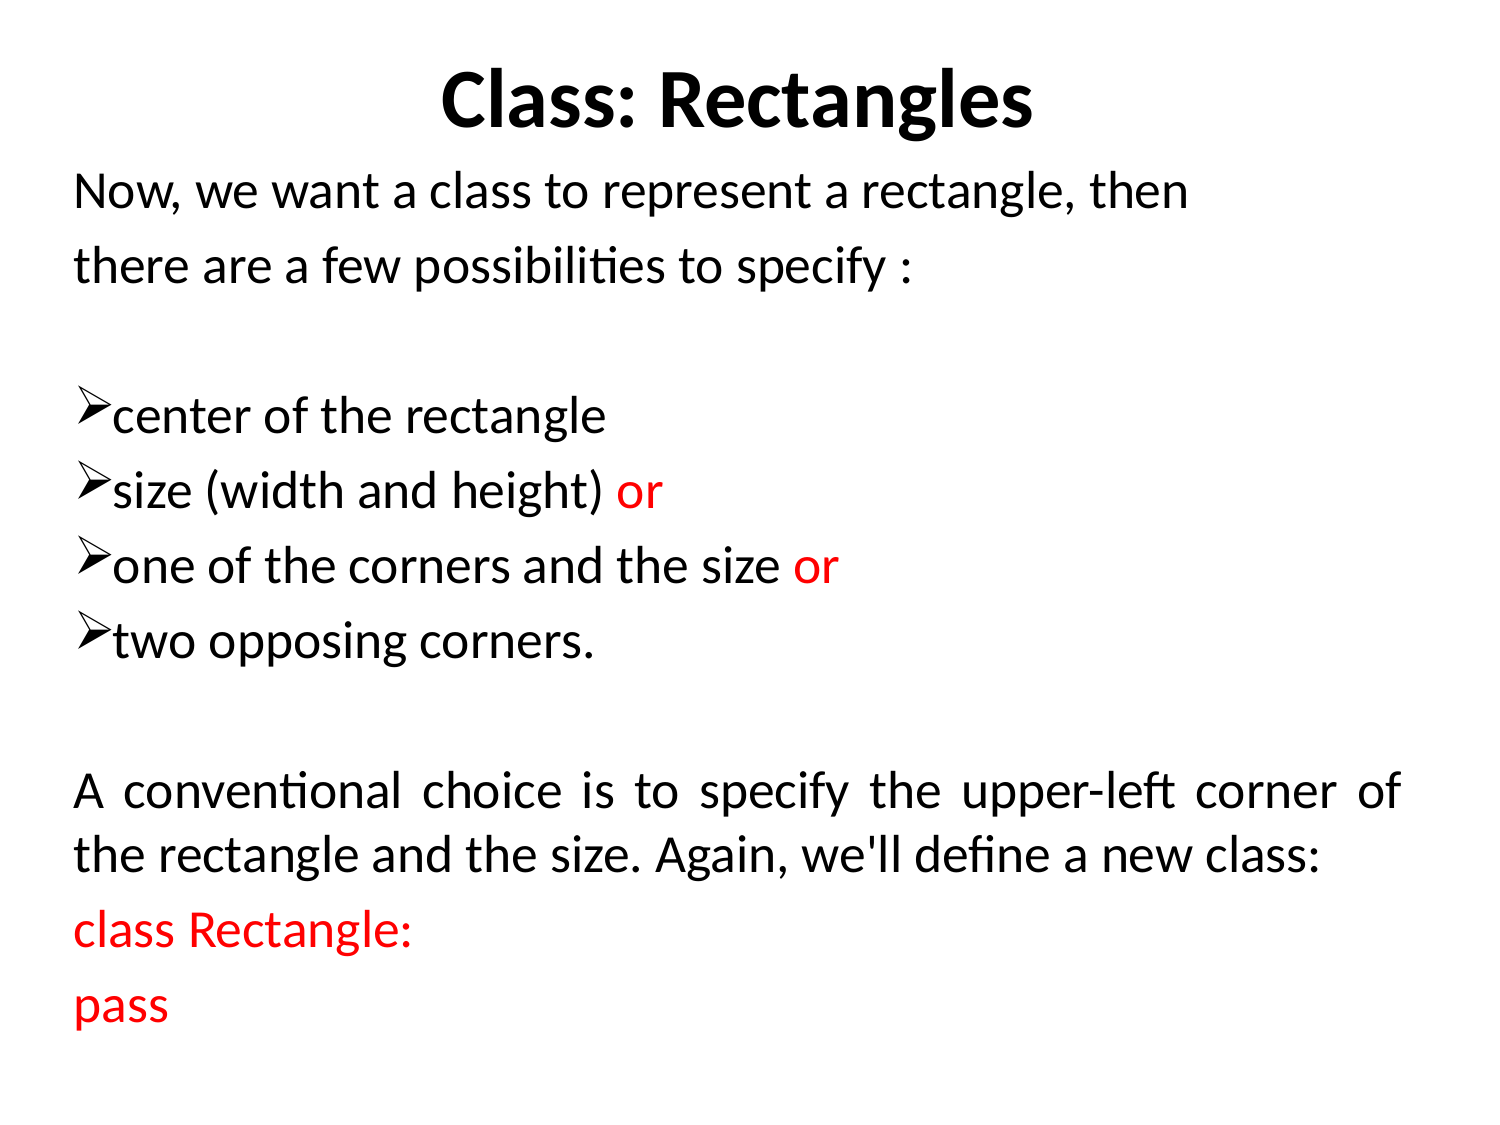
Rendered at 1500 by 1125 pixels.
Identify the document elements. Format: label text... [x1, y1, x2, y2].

subtitle Class: Rectangles Now, we want a class to represent a rectangle, then there are a few possibilities to specify : center of the rectangle size (width and height) or one of the corners and the size or two opposing corners. A conventional choice is to specify the upper-left corner of the rectangle and the size. Again, we'll define a new class: class Rectangle: pass [58, 35, 1418, 1043]
